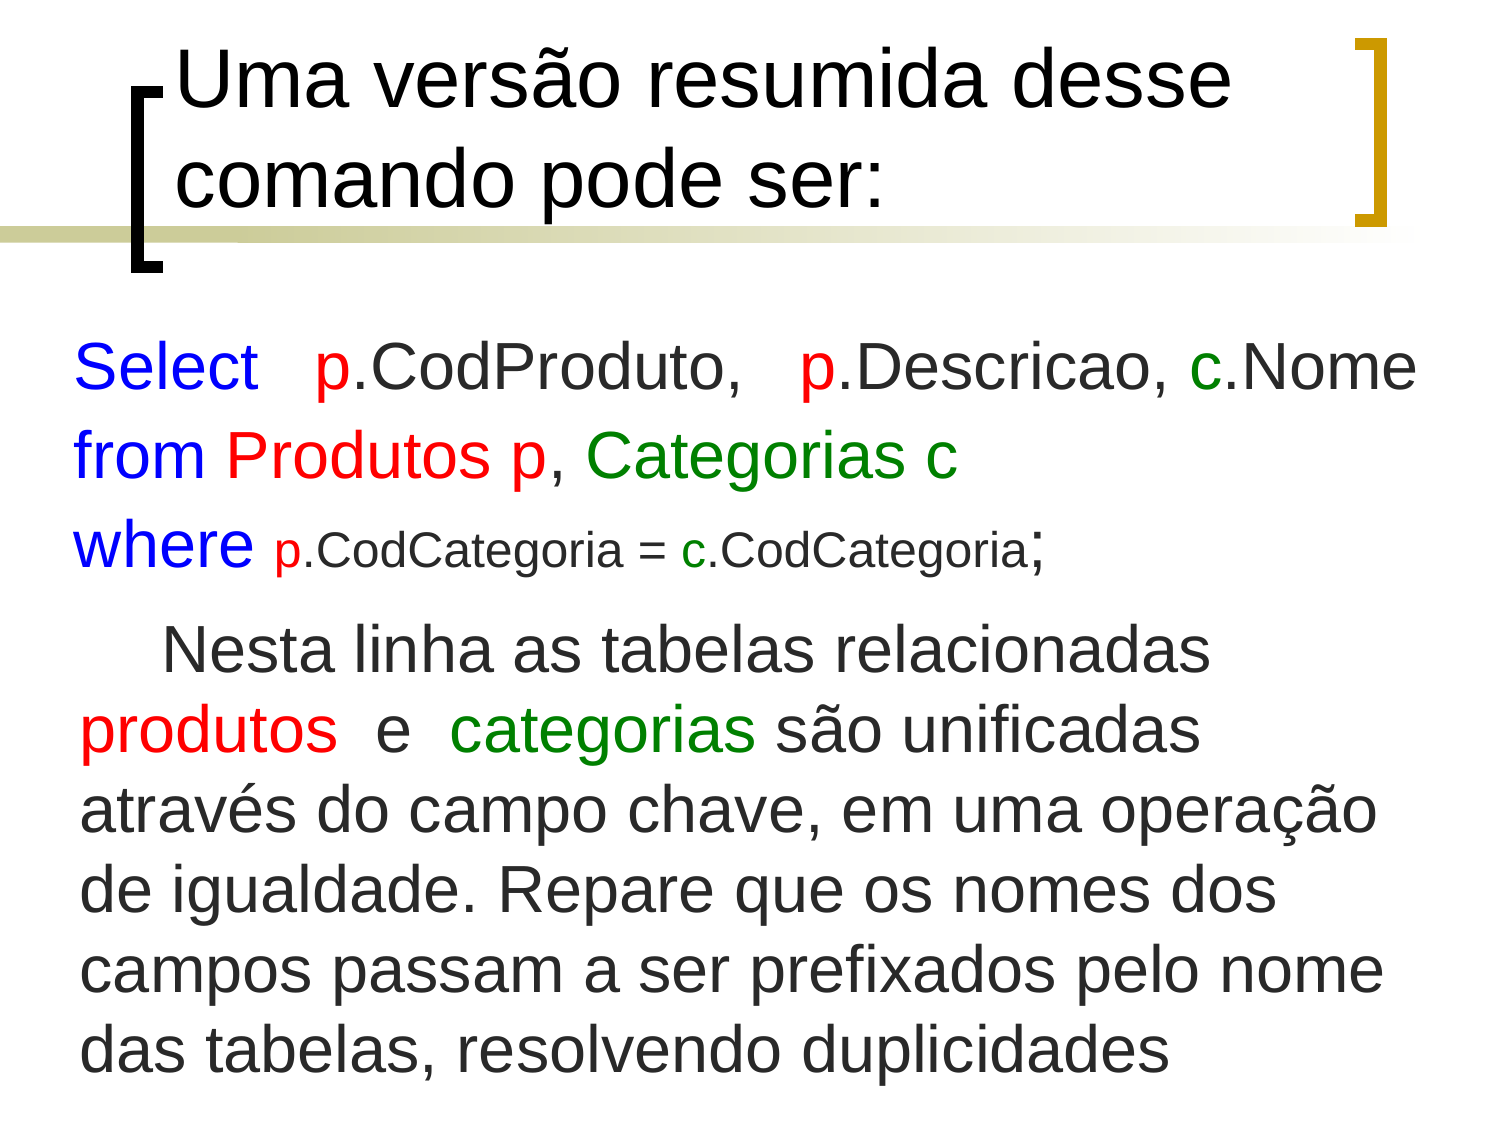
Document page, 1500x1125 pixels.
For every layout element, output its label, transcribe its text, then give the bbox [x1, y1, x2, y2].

title Uma versão resumida desse comando pode ser: [159, 0, 1334, 232]
list Select p.CodProduto, p.Descricao, c.Nome from Produtos p, Categorias c where p.CodCategoria = c.CodCategoria; [59, 324, 1447, 1059]
text_box Nesta linha as tabelas relacionadas produtos e categorias são unificadas através do campo chave, em uma operação de igualdade. Repare que os nomes dos campos passam a ser prefixados pelo nome das tabelas, resolvendo duplicidades [64, 597, 1412, 1093]
